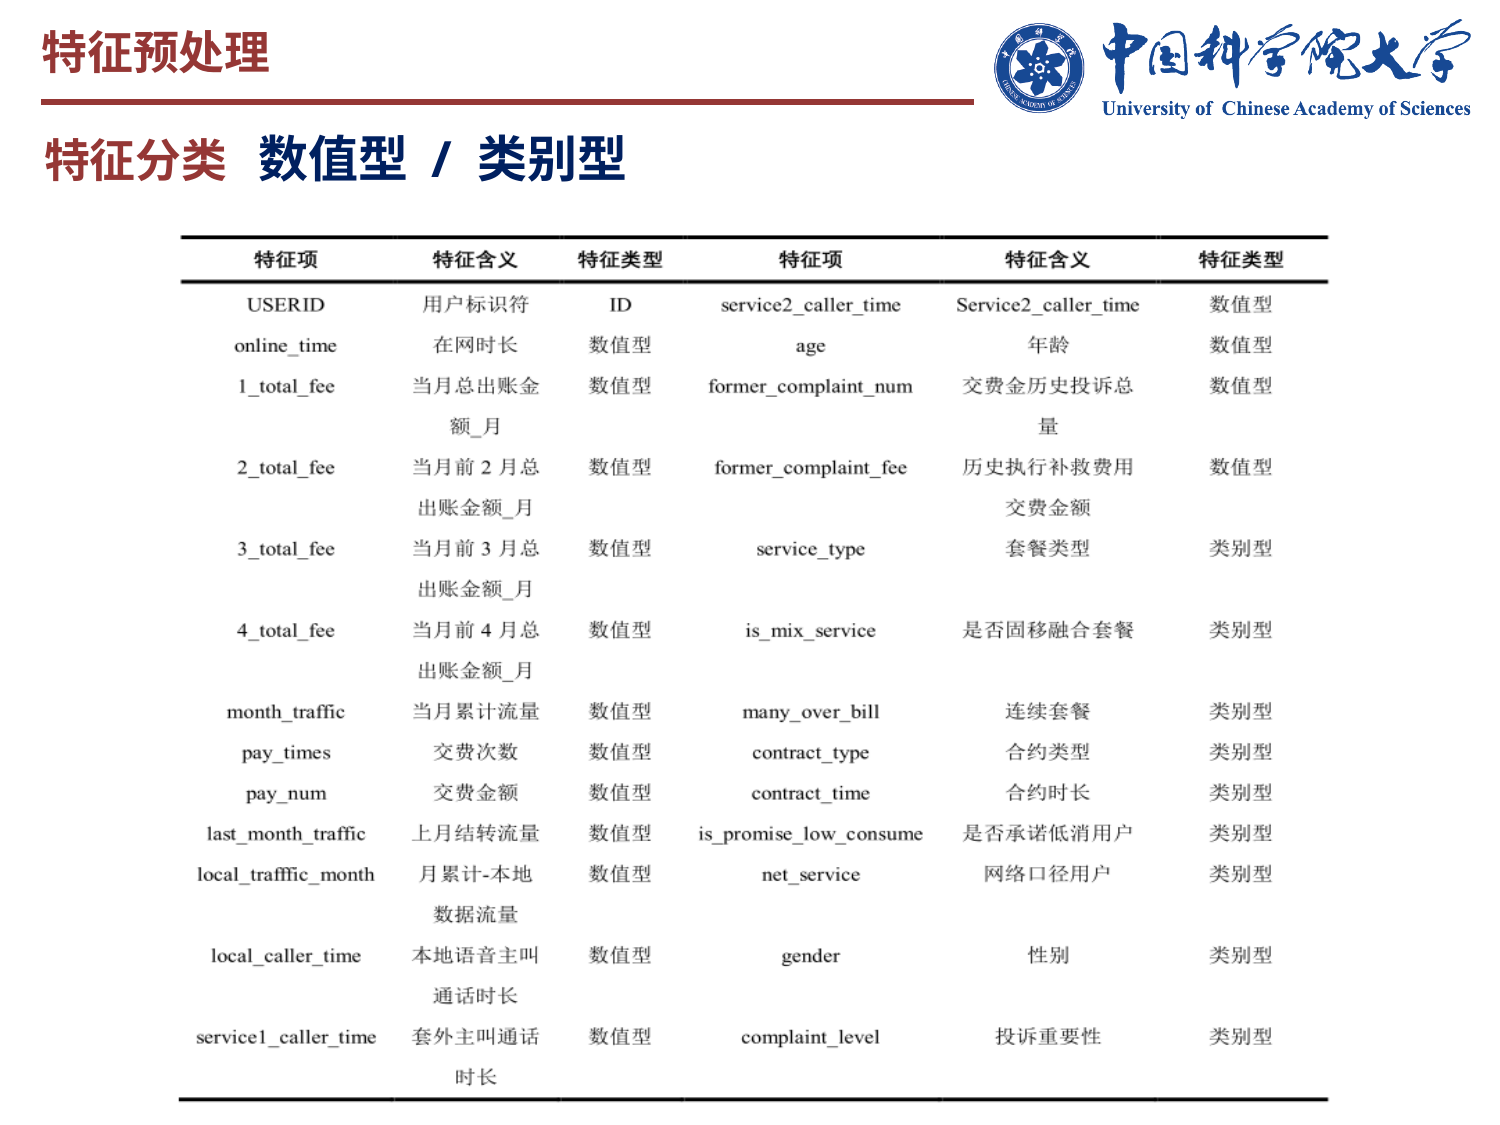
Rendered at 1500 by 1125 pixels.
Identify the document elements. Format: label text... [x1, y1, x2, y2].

text_box 特征分类 数值型 / 类别型 [29, 116, 963, 199]
picture [994, 19, 1471, 119]
picture [117, 198, 1383, 1125]
text_box 特征预处理 [27, 9, 961, 93]
